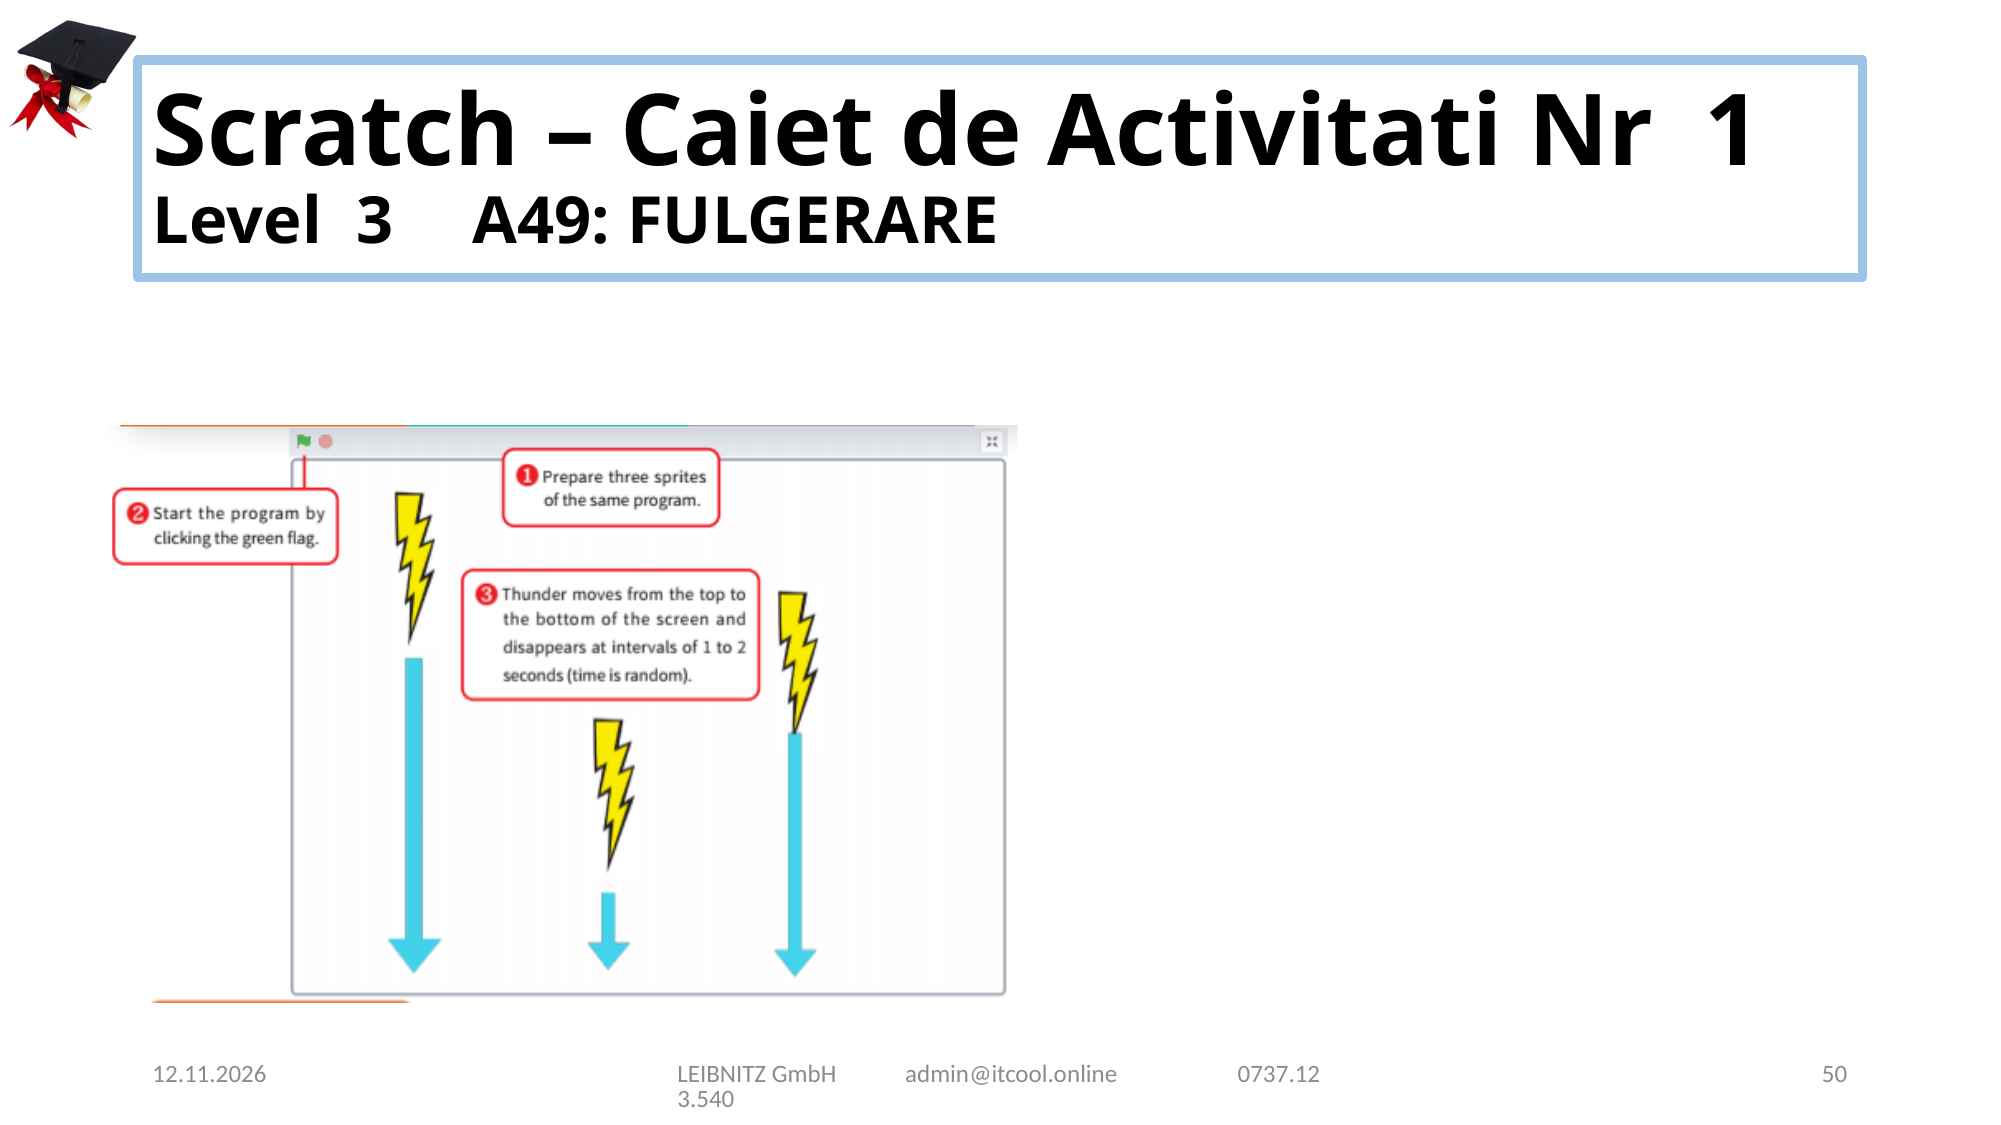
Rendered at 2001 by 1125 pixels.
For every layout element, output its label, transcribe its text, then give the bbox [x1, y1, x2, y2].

footer LEIBNITZ GmbH admin@itcool.online 0737.123.540 [662, 1042, 1338, 1103]
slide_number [137, 1042, 588, 1103]
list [106, 425, 1018, 1003]
slide_number 50 [1412, 1042, 1863, 1103]
picture [7, 17, 138, 148]
text_box Scratch – Caiet de Activitati Nr 1 Level 3 A49: FULGERARE [137, 59, 1863, 278]
